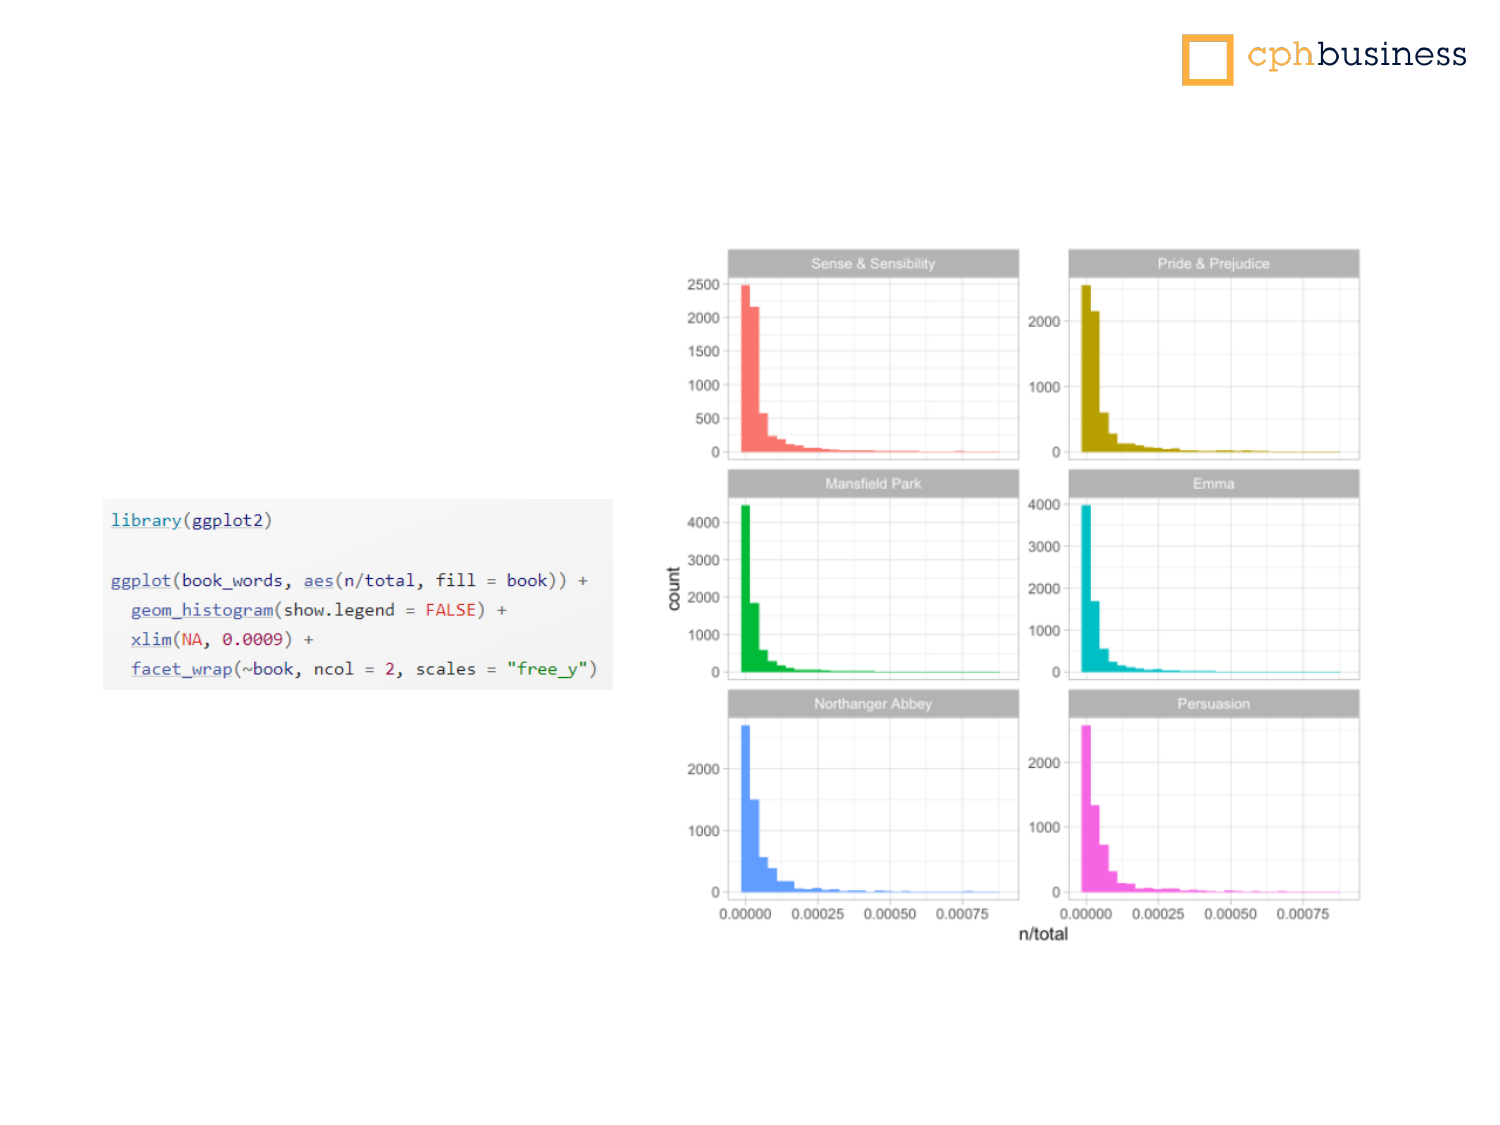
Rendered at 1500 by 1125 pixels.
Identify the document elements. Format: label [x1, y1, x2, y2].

picture [1131, 0, 1500, 137]
picture [655, 239, 1397, 950]
list [103, 499, 613, 690]
